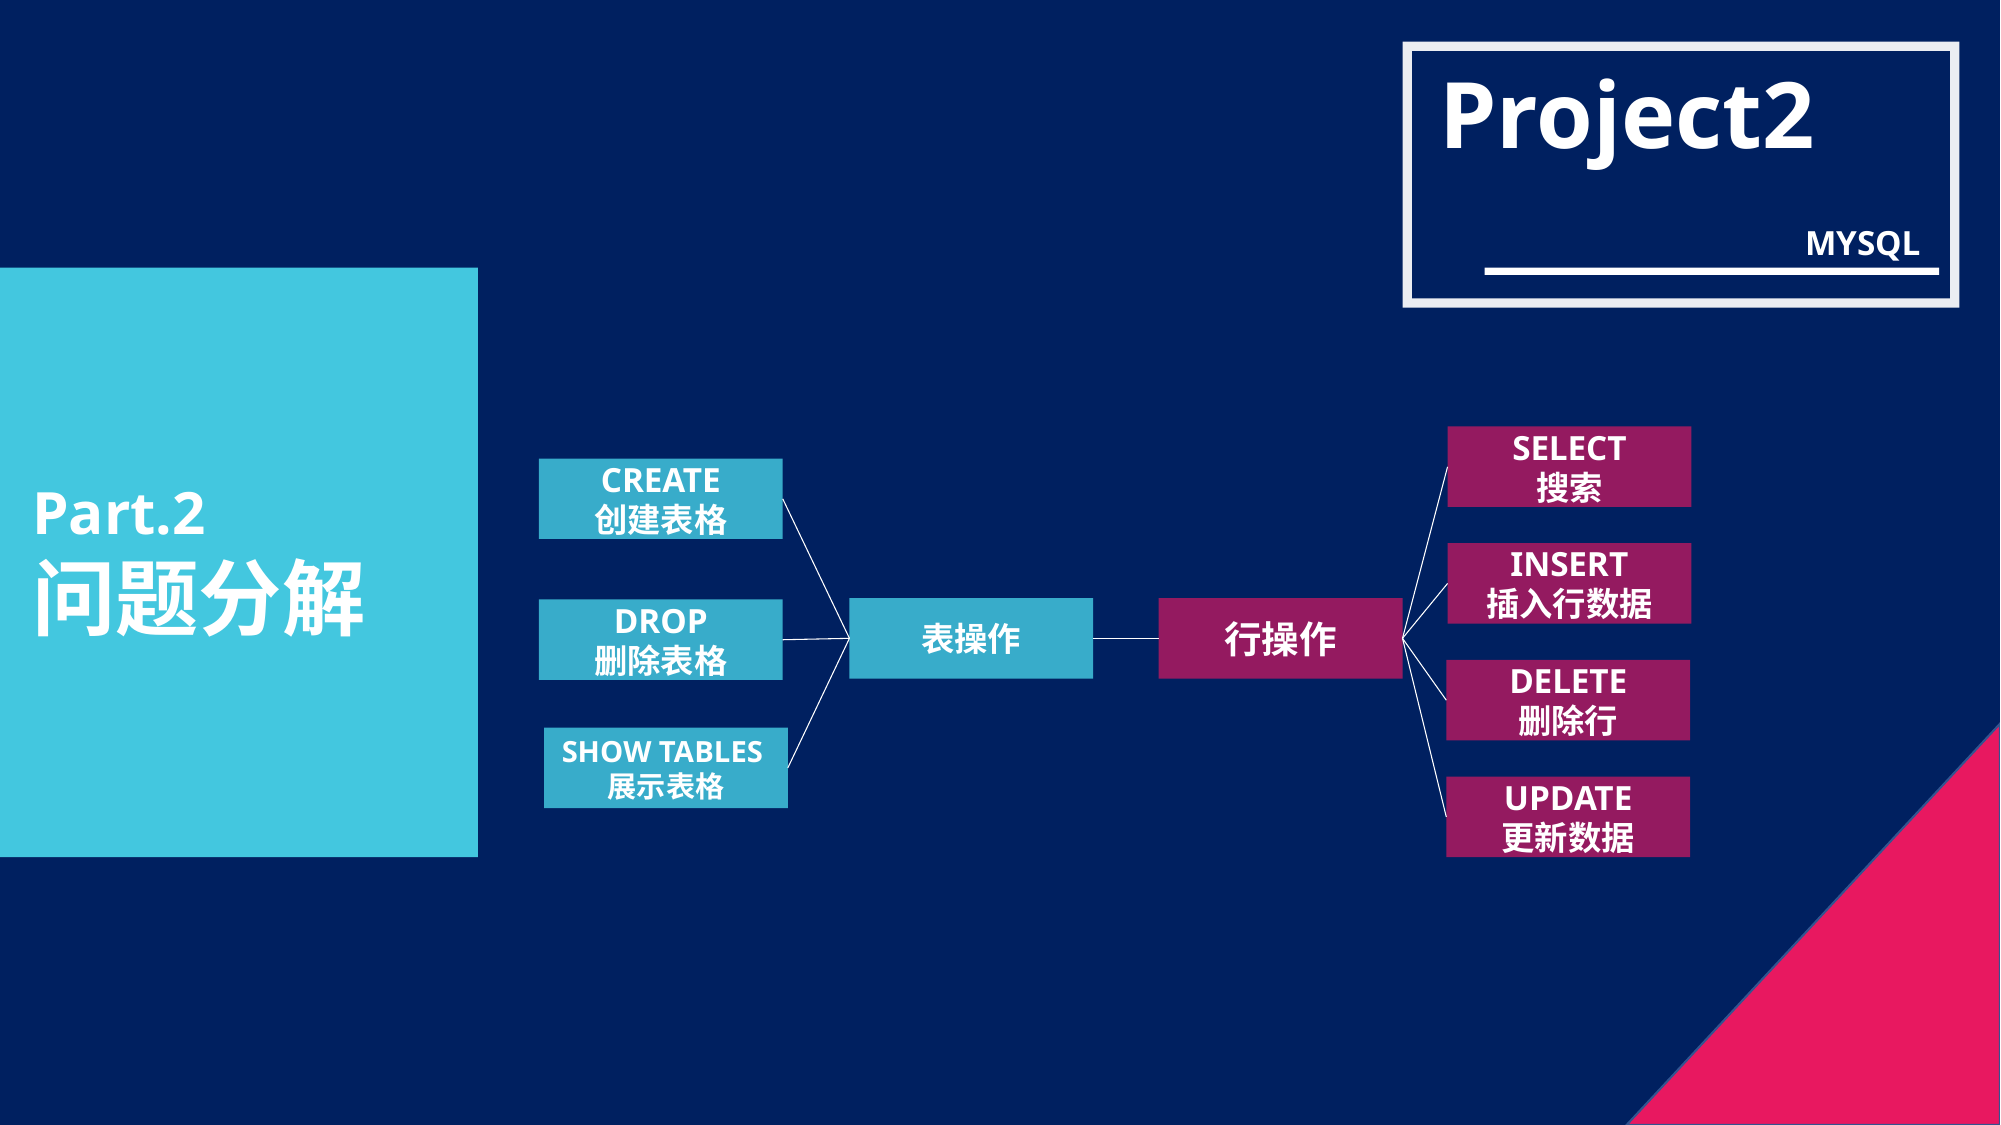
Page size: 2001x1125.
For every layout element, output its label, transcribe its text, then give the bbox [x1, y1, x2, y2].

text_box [1402, 466, 1448, 583]
text_box [0, 266, 479, 858]
text_box [1625, 722, 2000, 1125]
text_box CREATE 创建表格 [538, 457, 784, 540]
text_box INSERT 插入行数据 [1448, 542, 1692, 625]
text_box UPDATE 更新数据 [1445, 776, 1691, 858]
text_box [1402, 638, 1447, 818]
text_box DELETE 删除行 [1447, 659, 1691, 741]
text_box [782, 498, 850, 638]
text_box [787, 638, 850, 768]
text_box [1402, 583, 1448, 639]
text_box Part.2 问题分解 [17, 468, 381, 654]
text_box DROP 删除表格 [538, 598, 784, 681]
text_box SHOW TABLES展示表格 [543, 727, 789, 809]
text_box SELECT 搜索 [1447, 425, 1692, 508]
text_box 表操作 [850, 597, 1094, 680]
text_box 行操作 [1158, 597, 1402, 680]
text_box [1402, 41, 1960, 308]
